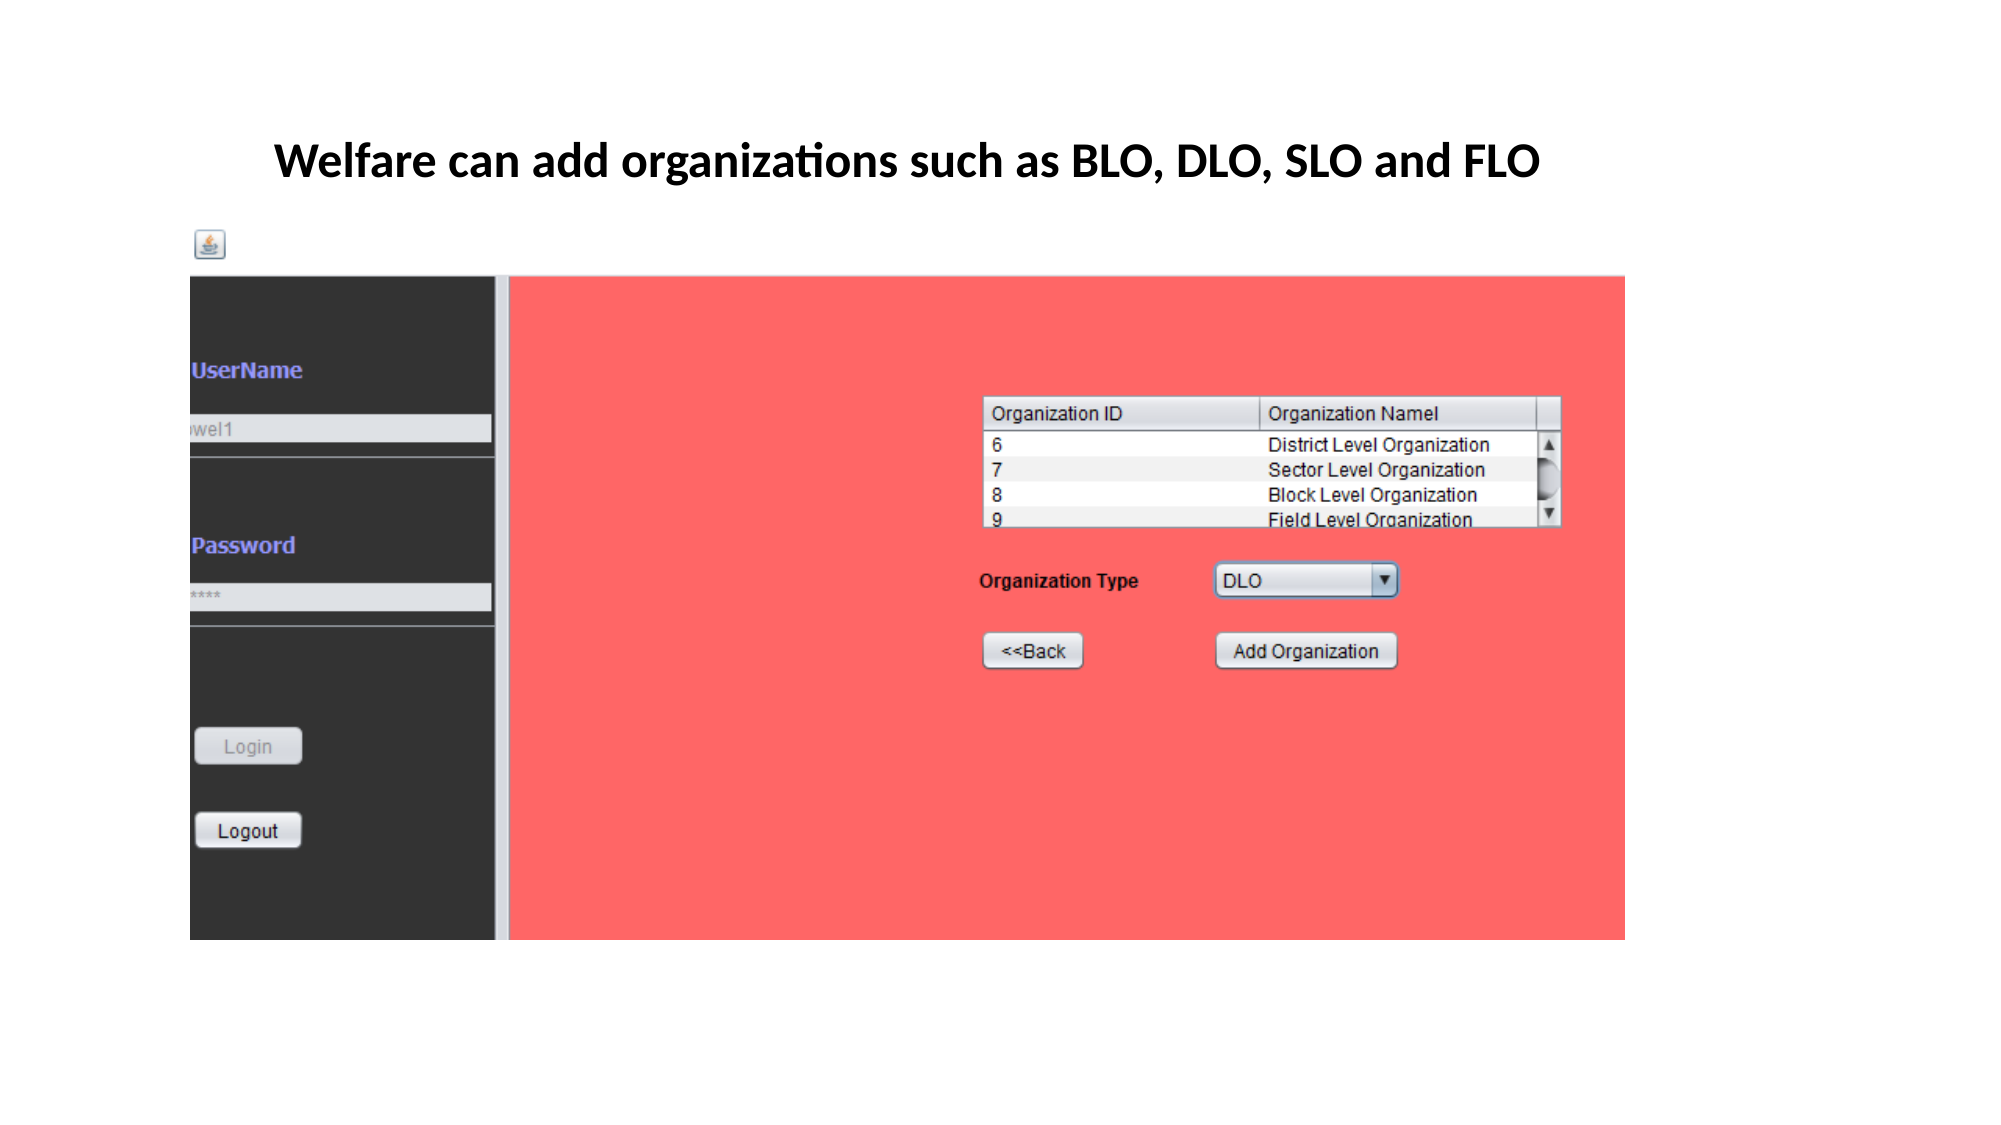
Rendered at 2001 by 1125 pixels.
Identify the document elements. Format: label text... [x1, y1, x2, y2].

text_box Welfare can add organizations such as BLO, DLO, SLO and FLO [258, 119, 1556, 195]
picture [190, 222, 1625, 940]
